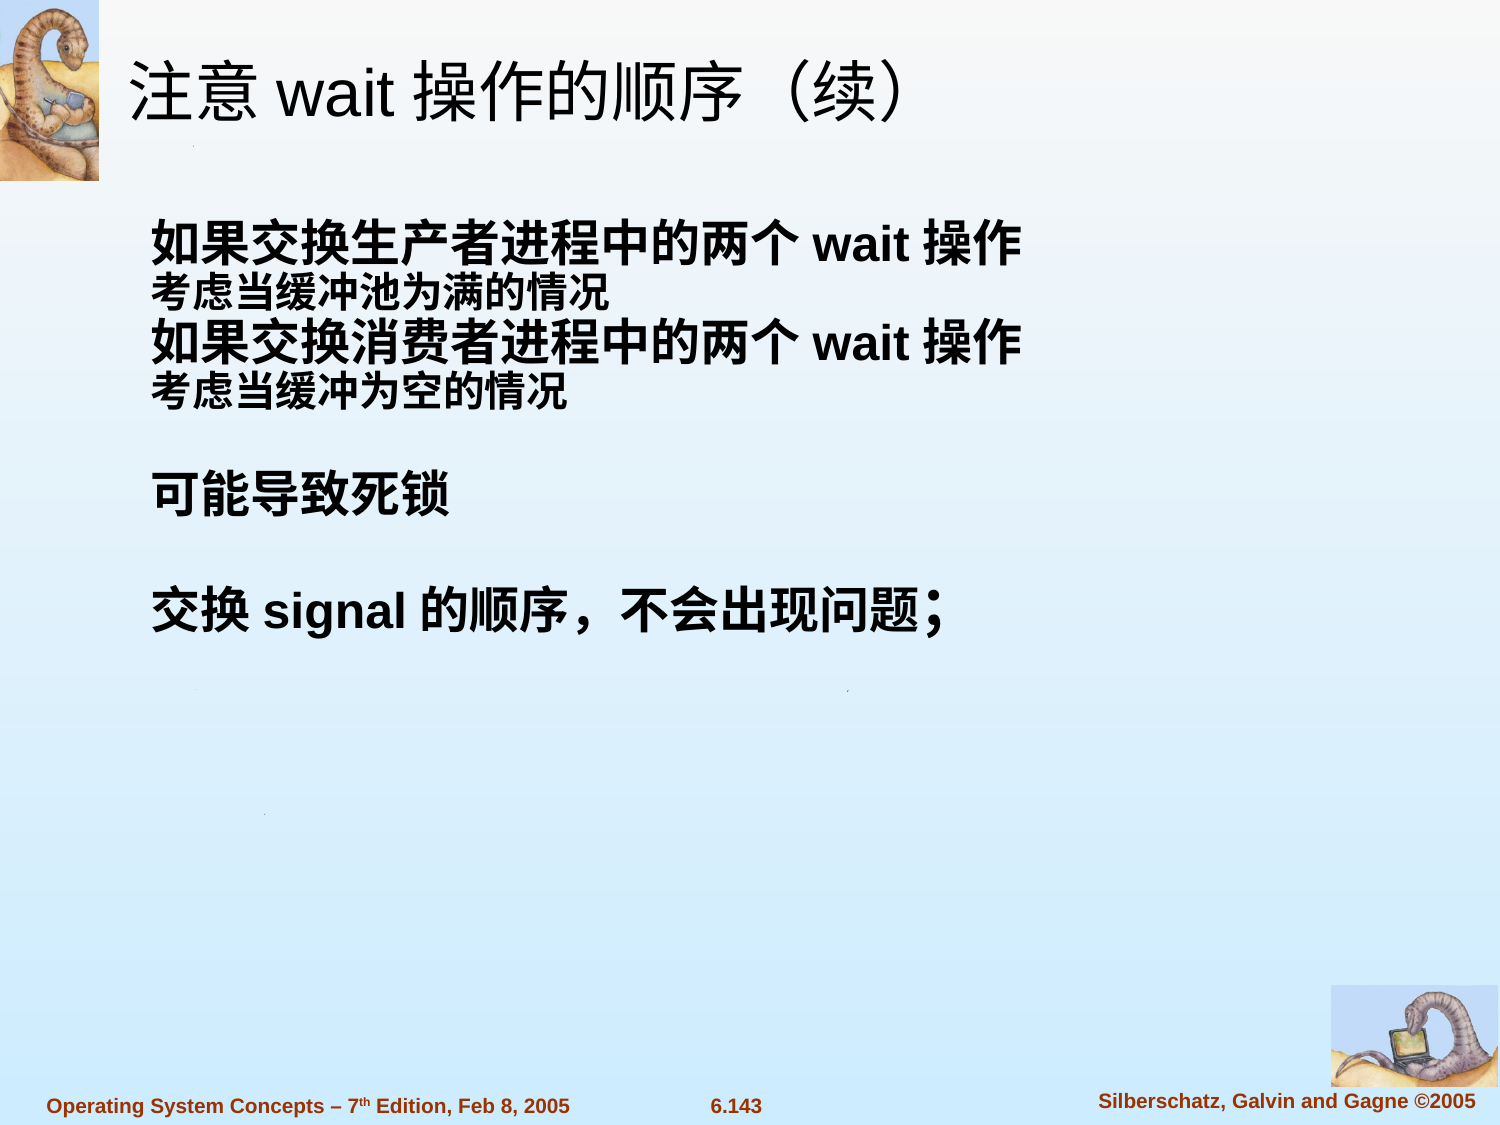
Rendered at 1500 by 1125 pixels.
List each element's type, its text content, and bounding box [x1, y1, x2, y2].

picture [1331, 985, 1498, 1087]
picture [0, 0, 99, 181]
list 如果交换生产者进程中的两个wait操作 考虑当缓冲池为满的情况 如果交换消费者进程中的两个wait操作 考虑当缓冲为空的情况 可能导致死锁 交换signal的顺序，不会出现问题； [135, 210, 1342, 946]
title 注意wait操作的顺序（续） [112, 37, 1438, 138]
